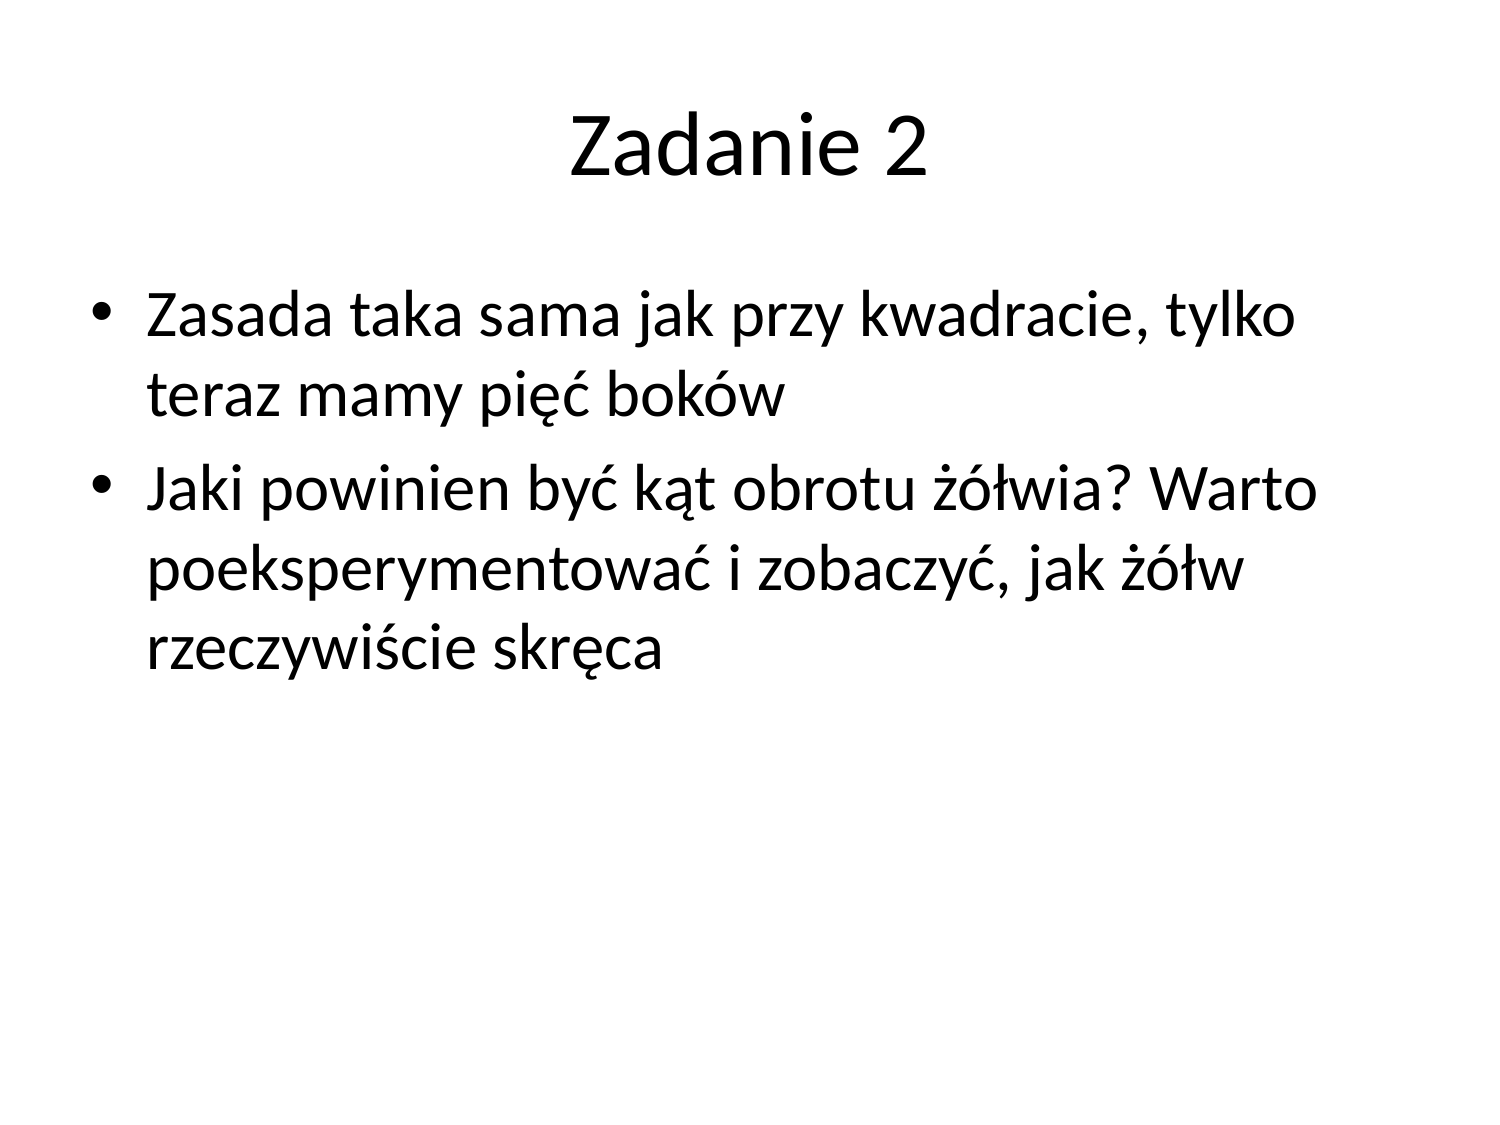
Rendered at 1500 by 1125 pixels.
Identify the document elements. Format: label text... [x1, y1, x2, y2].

title Zadanie 2 [75, 45, 1425, 233]
list Zasada taka sama jak przy kwadracie, tylko teraz mamy pięć boków Jaki powinien być kąt obrotu żółwia? Warto poeksperymentować i zobaczyć, jak żółw rzeczywiście skręca [75, 262, 1425, 1005]
